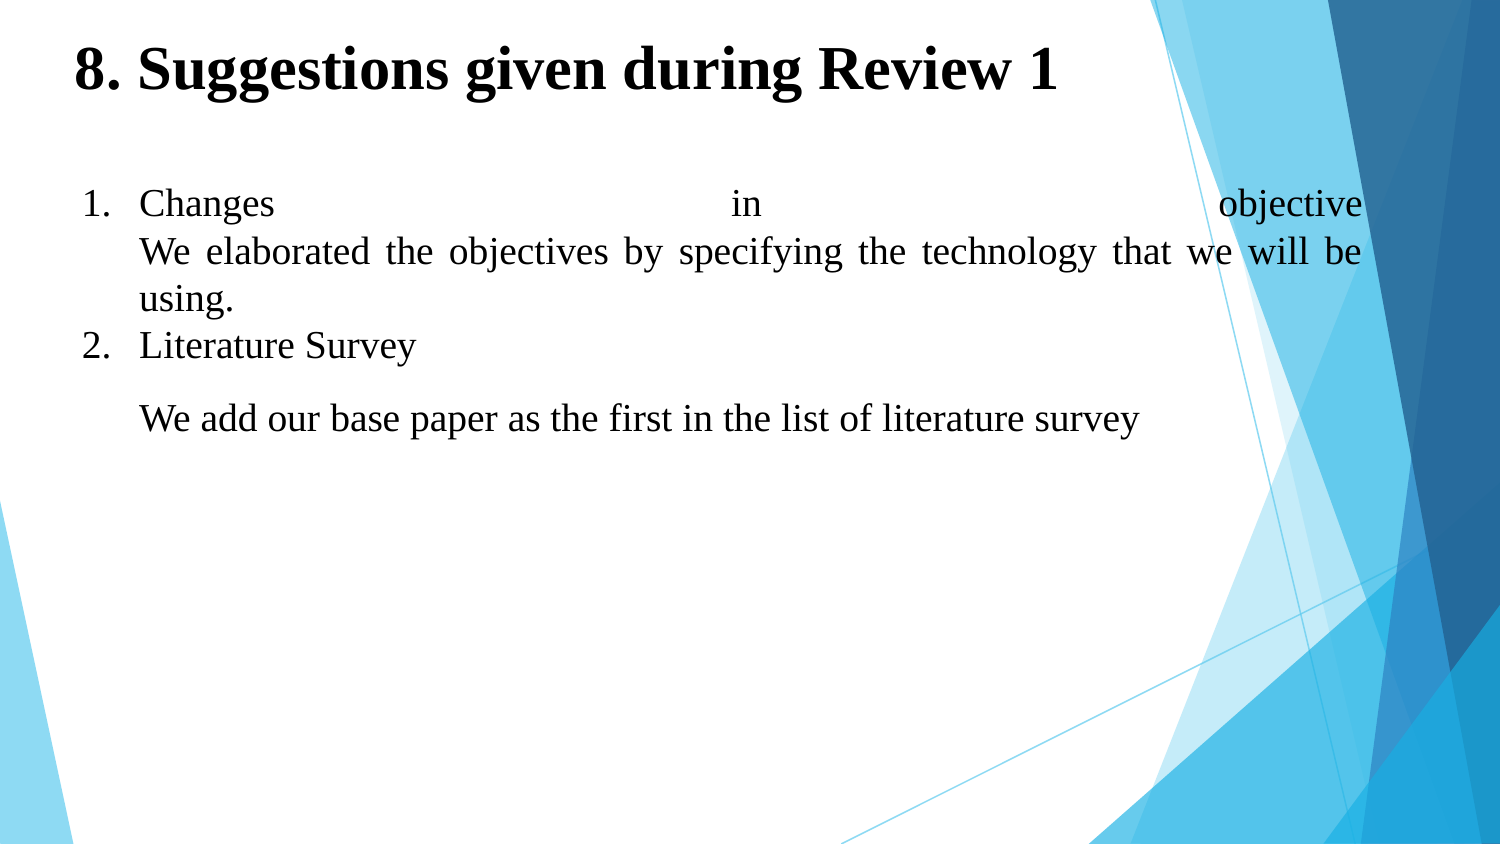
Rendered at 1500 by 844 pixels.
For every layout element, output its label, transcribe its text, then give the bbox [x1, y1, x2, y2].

text_box Changes in objective We elaborated the objectives by specifying the technology that we will be using. Literature Survey We add our base paper as the first in the list of literature survey [64, 174, 1364, 777]
text_box 8. Suggestions given during Review 1 [74, 33, 1425, 175]
